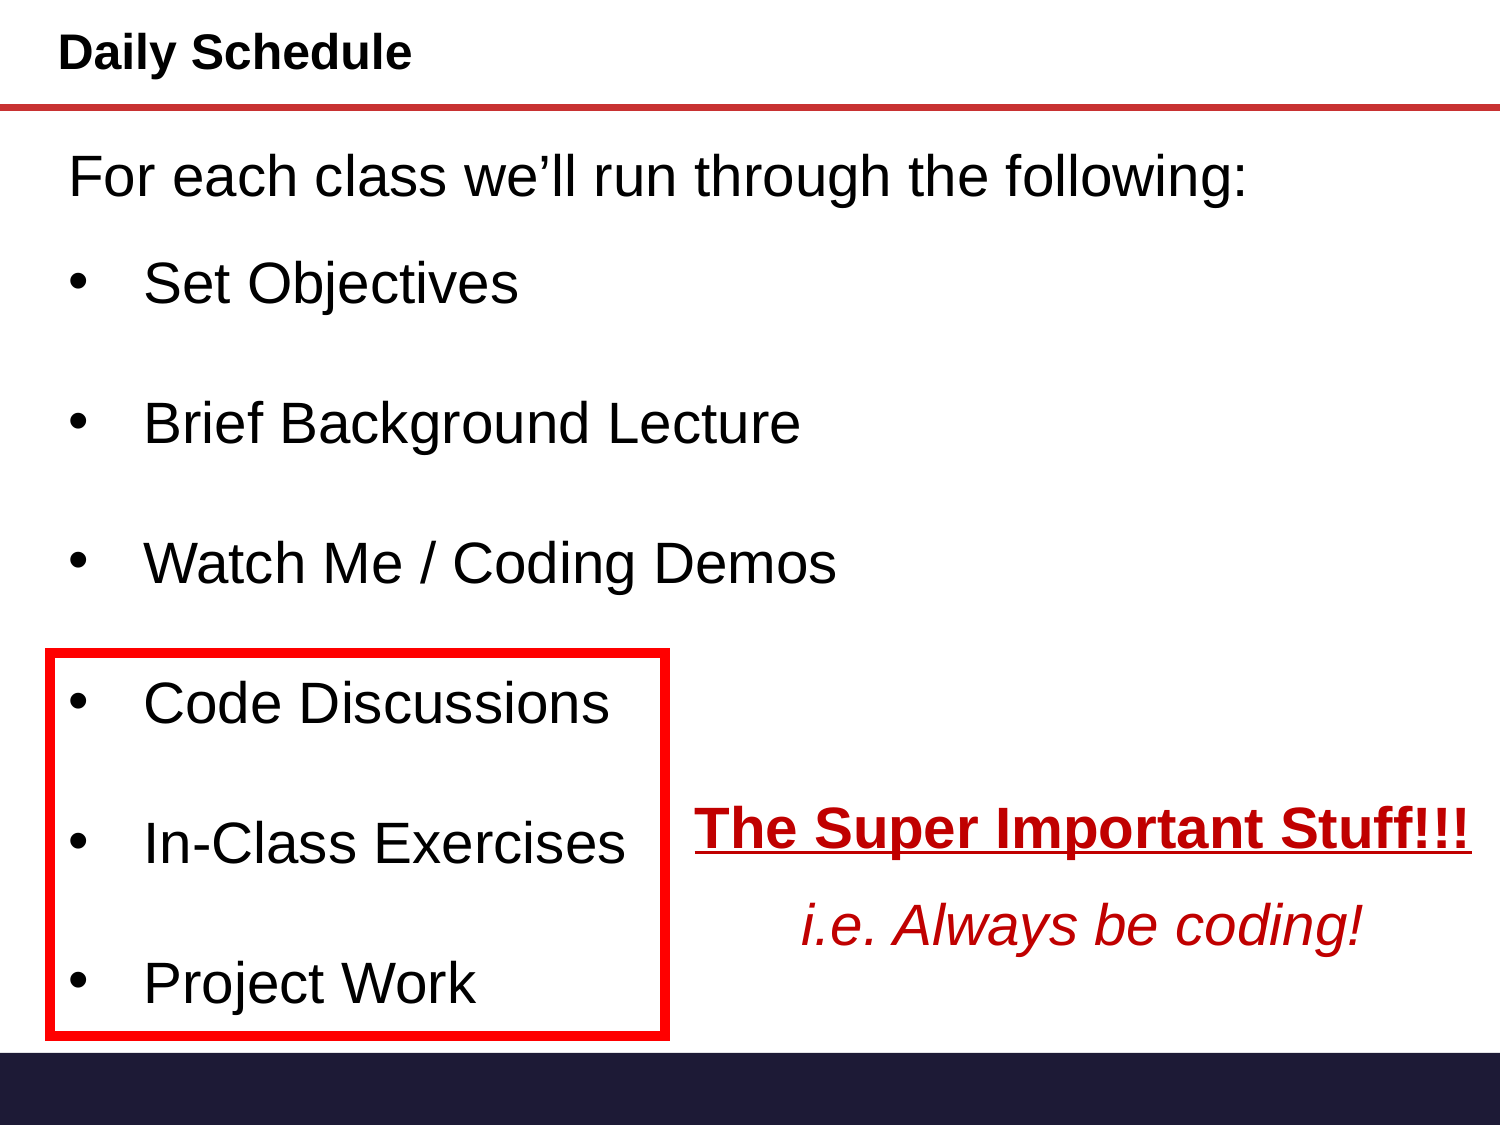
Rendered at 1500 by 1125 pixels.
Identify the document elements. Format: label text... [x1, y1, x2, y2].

text_box For each class we’ll run through the following: Set Objectives Brief Background Lecture Watch Me / Coding Demos Code Discussions In-Class Exercises Project Work [16, 122, 1484, 1030]
text_box i.e. Always be coding! [794, 880, 1373, 965]
title Daily Schedule [49, 0, 948, 108]
text_box [49, 653, 665, 1037]
text_box The Super Important Stuff!!! [686, 782, 1480, 868]
